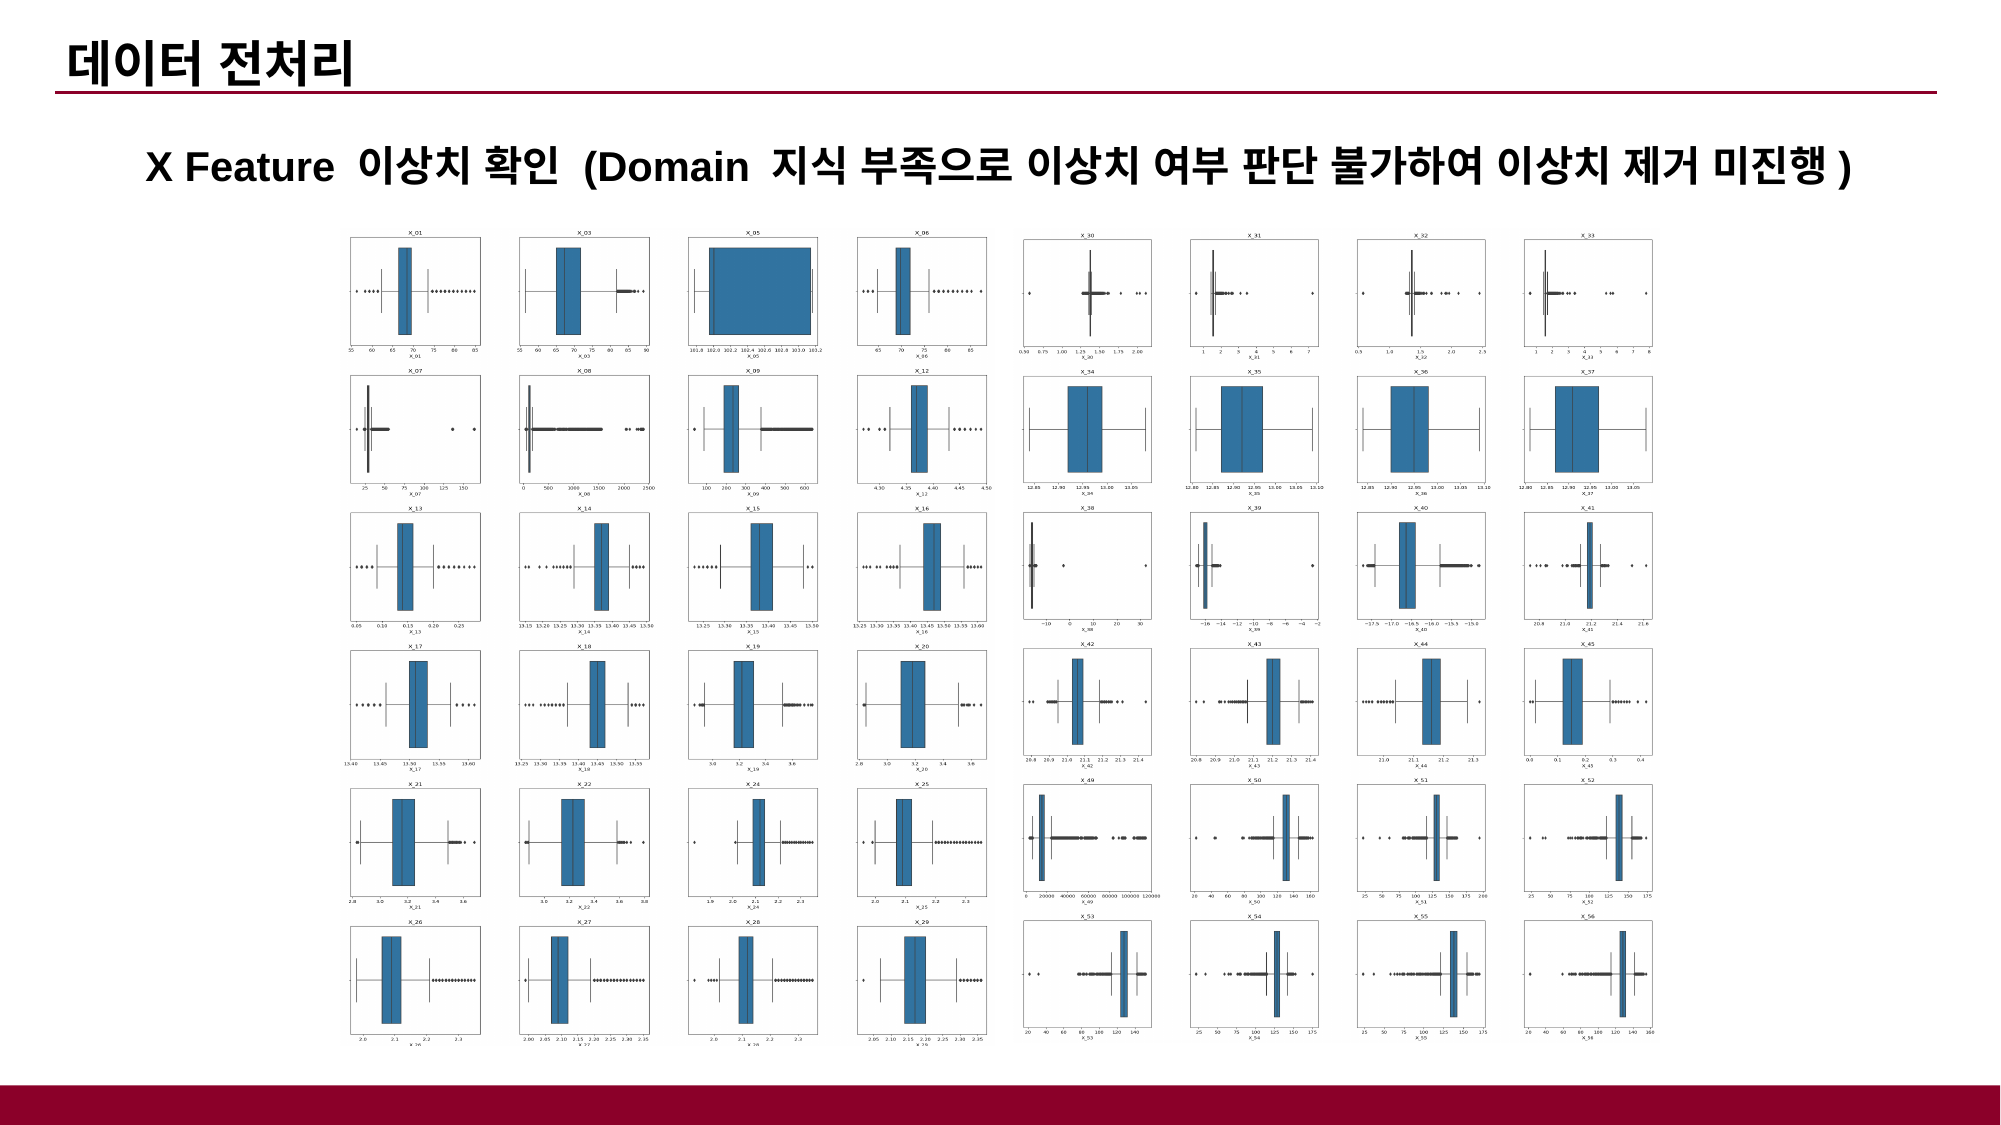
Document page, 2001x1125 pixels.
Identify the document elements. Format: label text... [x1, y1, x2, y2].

text_box 데이터 전처리 [51, 25, 1176, 101]
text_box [340, 228, 1660, 1046]
text_box X Feature 이상치 확인 (Domain 지식 부족으로 이상치 여부 판단 불가하여 이상치 제거 미진행) [0, 131, 2000, 197]
